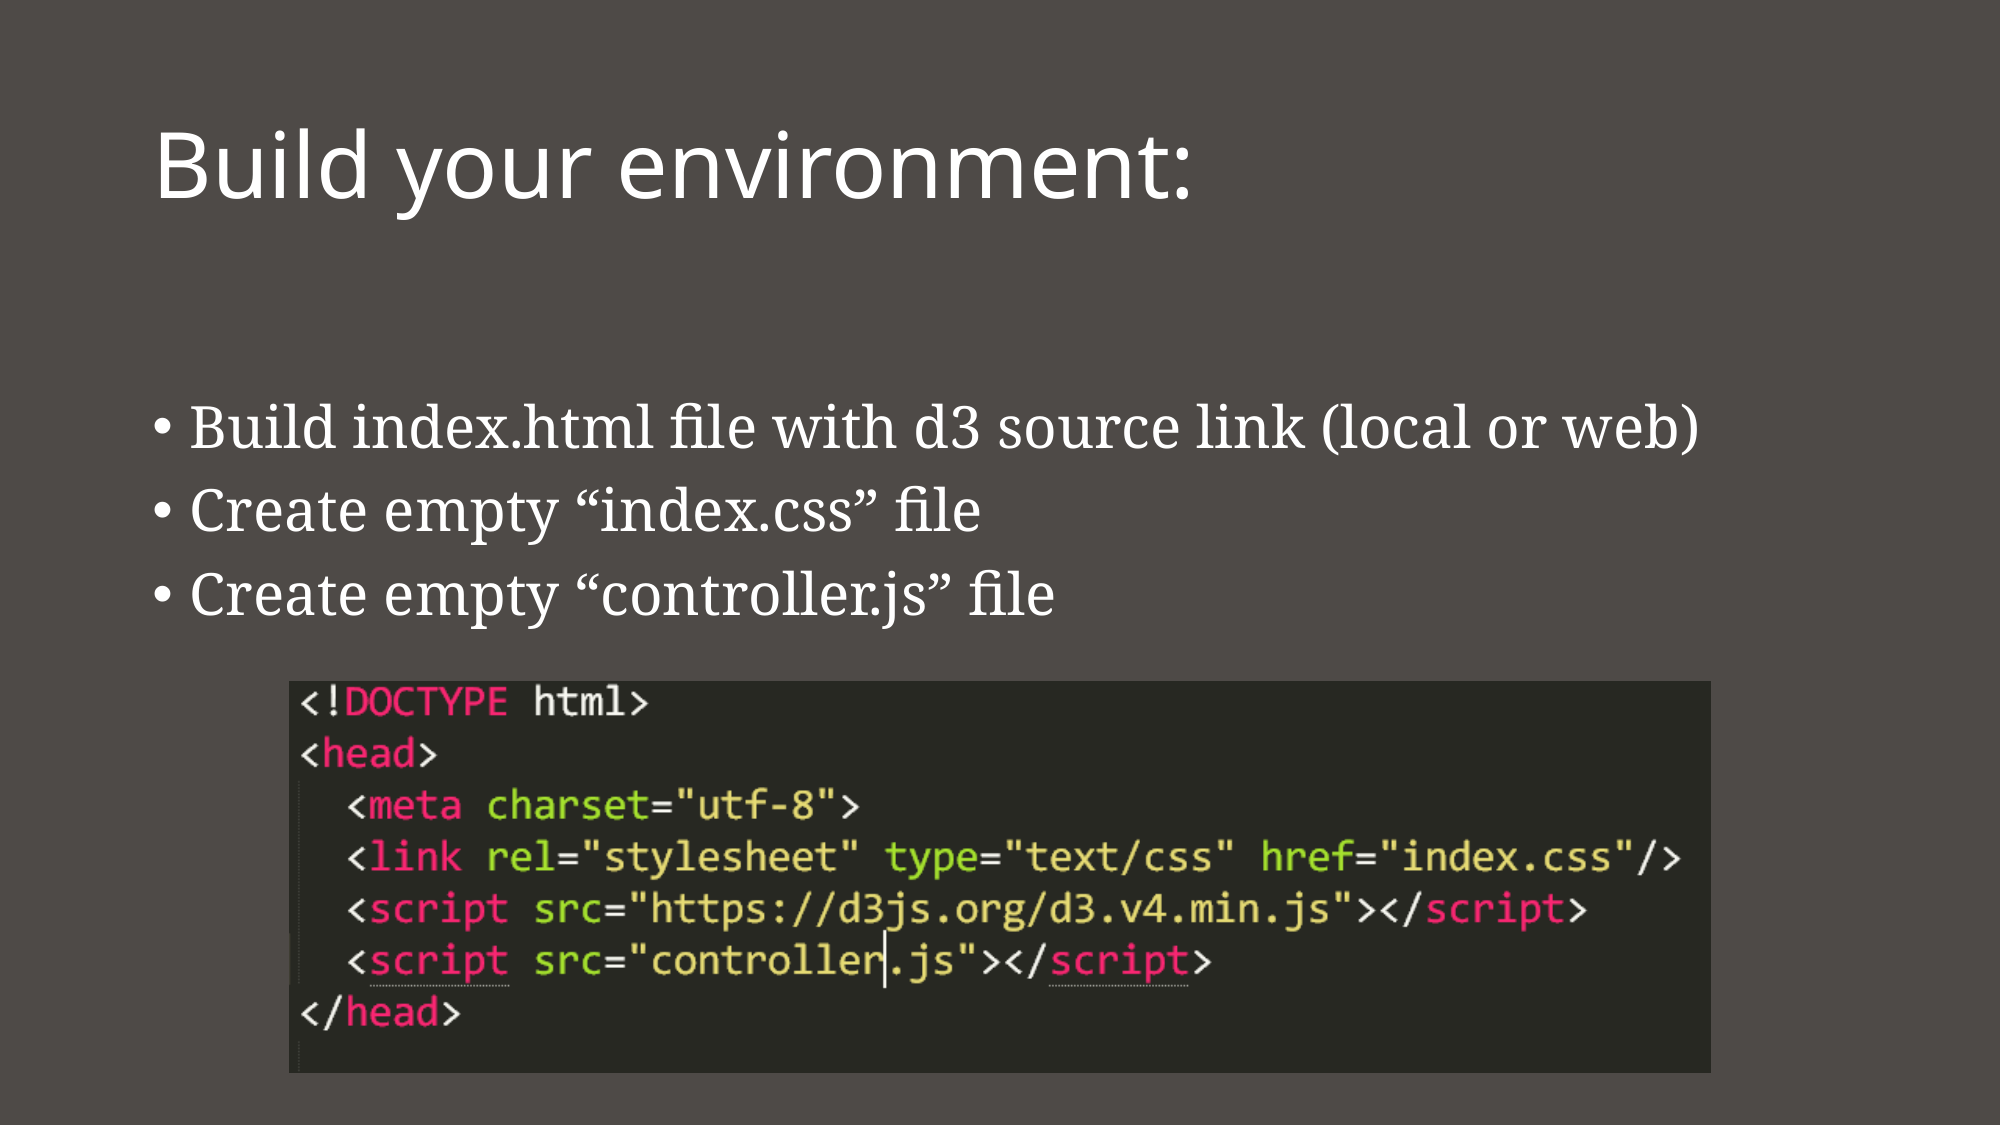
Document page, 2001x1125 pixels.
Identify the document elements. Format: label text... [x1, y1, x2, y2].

title Build your environment: [137, 59, 1863, 278]
picture [289, 681, 1711, 1073]
list Build index.html file with d3 source link (local or web) Create empty “index.css” file Create empty “controller.js” file [137, 299, 1863, 1014]
